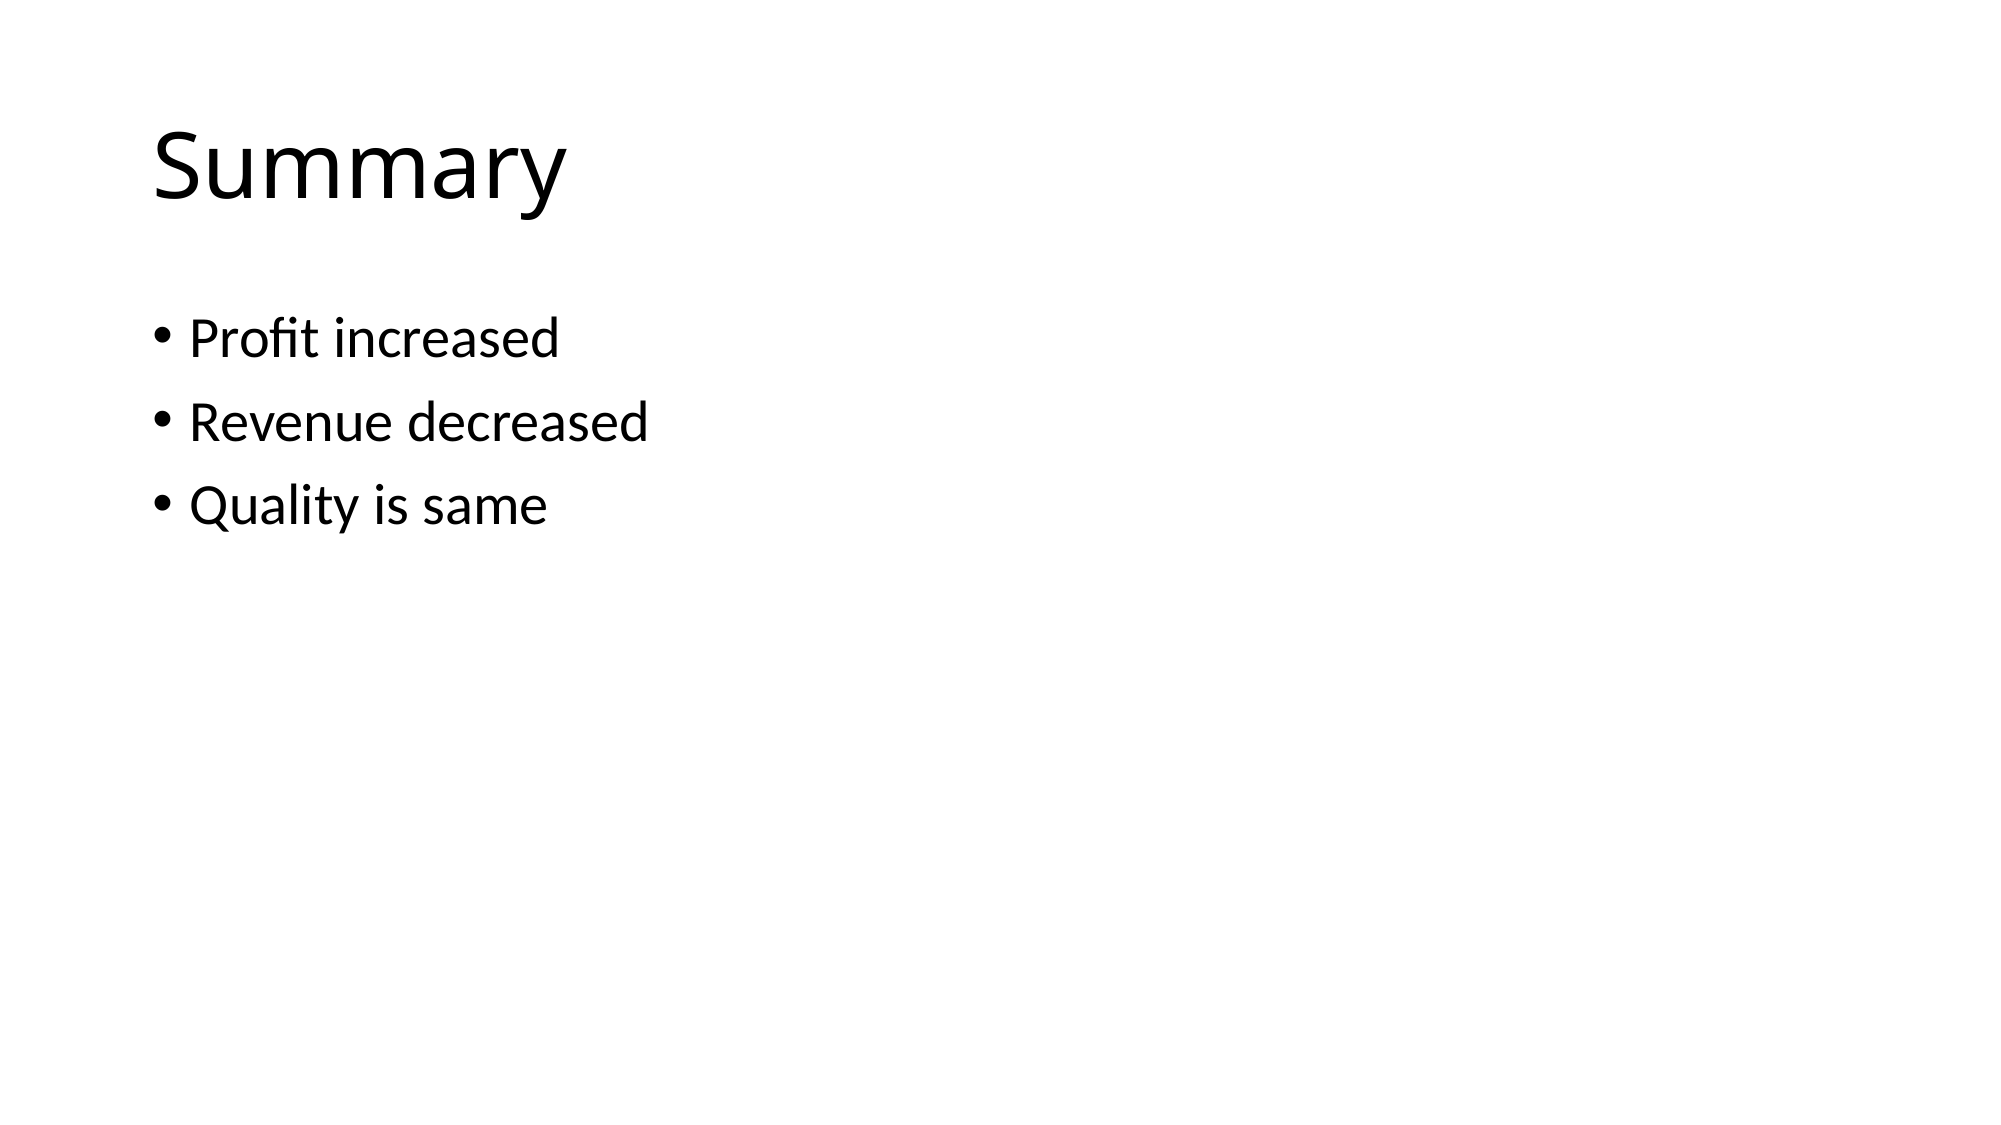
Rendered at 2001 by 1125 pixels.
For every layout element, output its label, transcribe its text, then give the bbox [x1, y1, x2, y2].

list Profit increased Revenue decreased Quality is same [137, 299, 1863, 1014]
title Summary [137, 59, 1863, 278]
